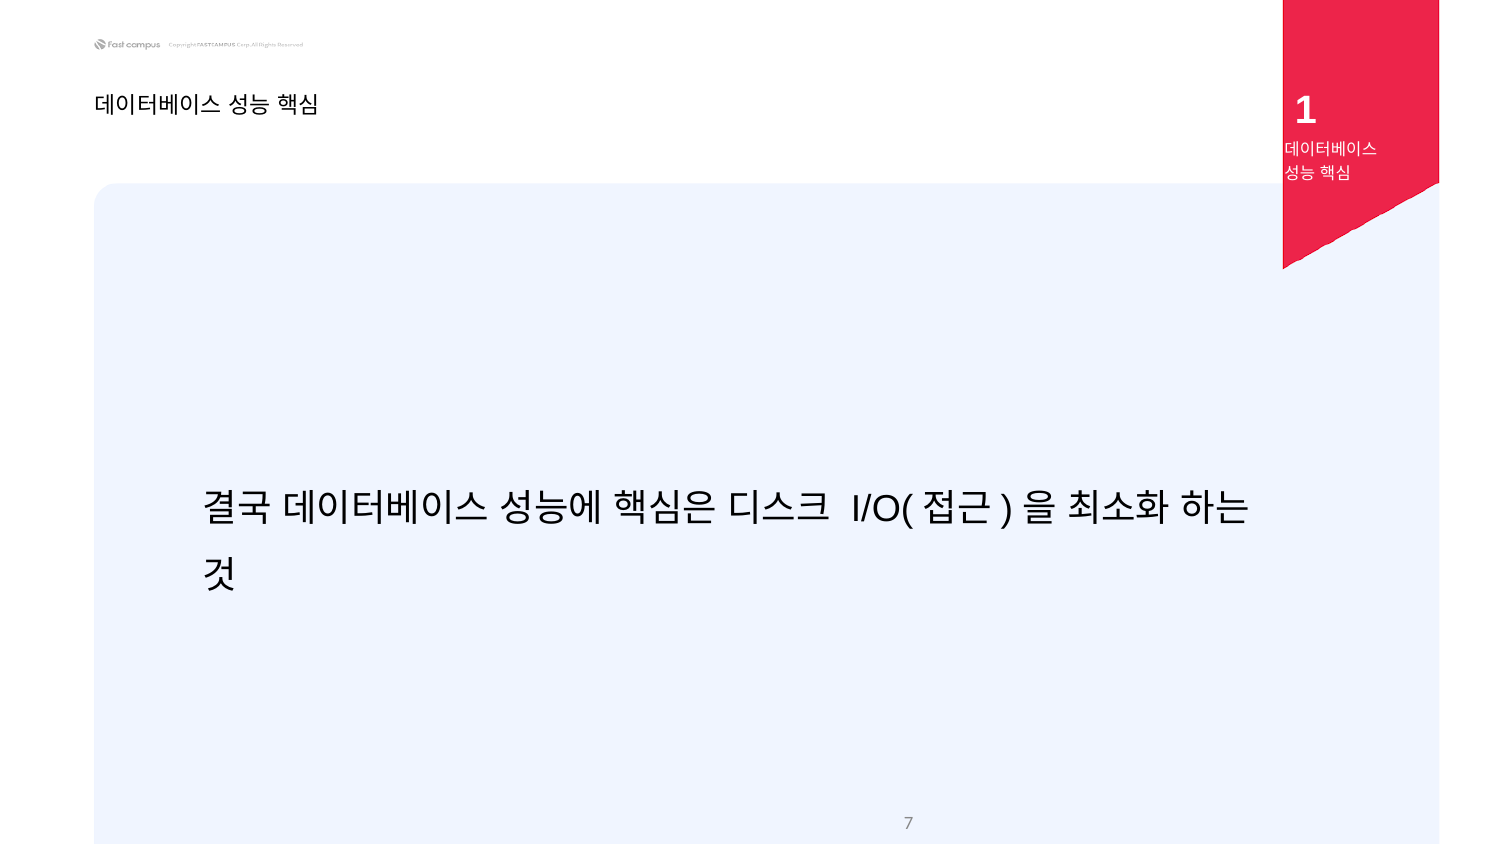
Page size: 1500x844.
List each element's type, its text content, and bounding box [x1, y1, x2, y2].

text_box 1 [1281, 86, 1438, 135]
text_box 결국 데이터베이스 성능에 핵심은 디스크 I/O(접근)을 최소화 하는 것 [187, 446, 1293, 612]
text_box 데이터베이스 성능 핵심 [1281, 135, 1438, 184]
text_box 데이터베이스 성능 핵심 [93, 89, 368, 120]
picture [0, 0, 1500, 844]
slide_number ‹#› [581, 799, 919, 844]
